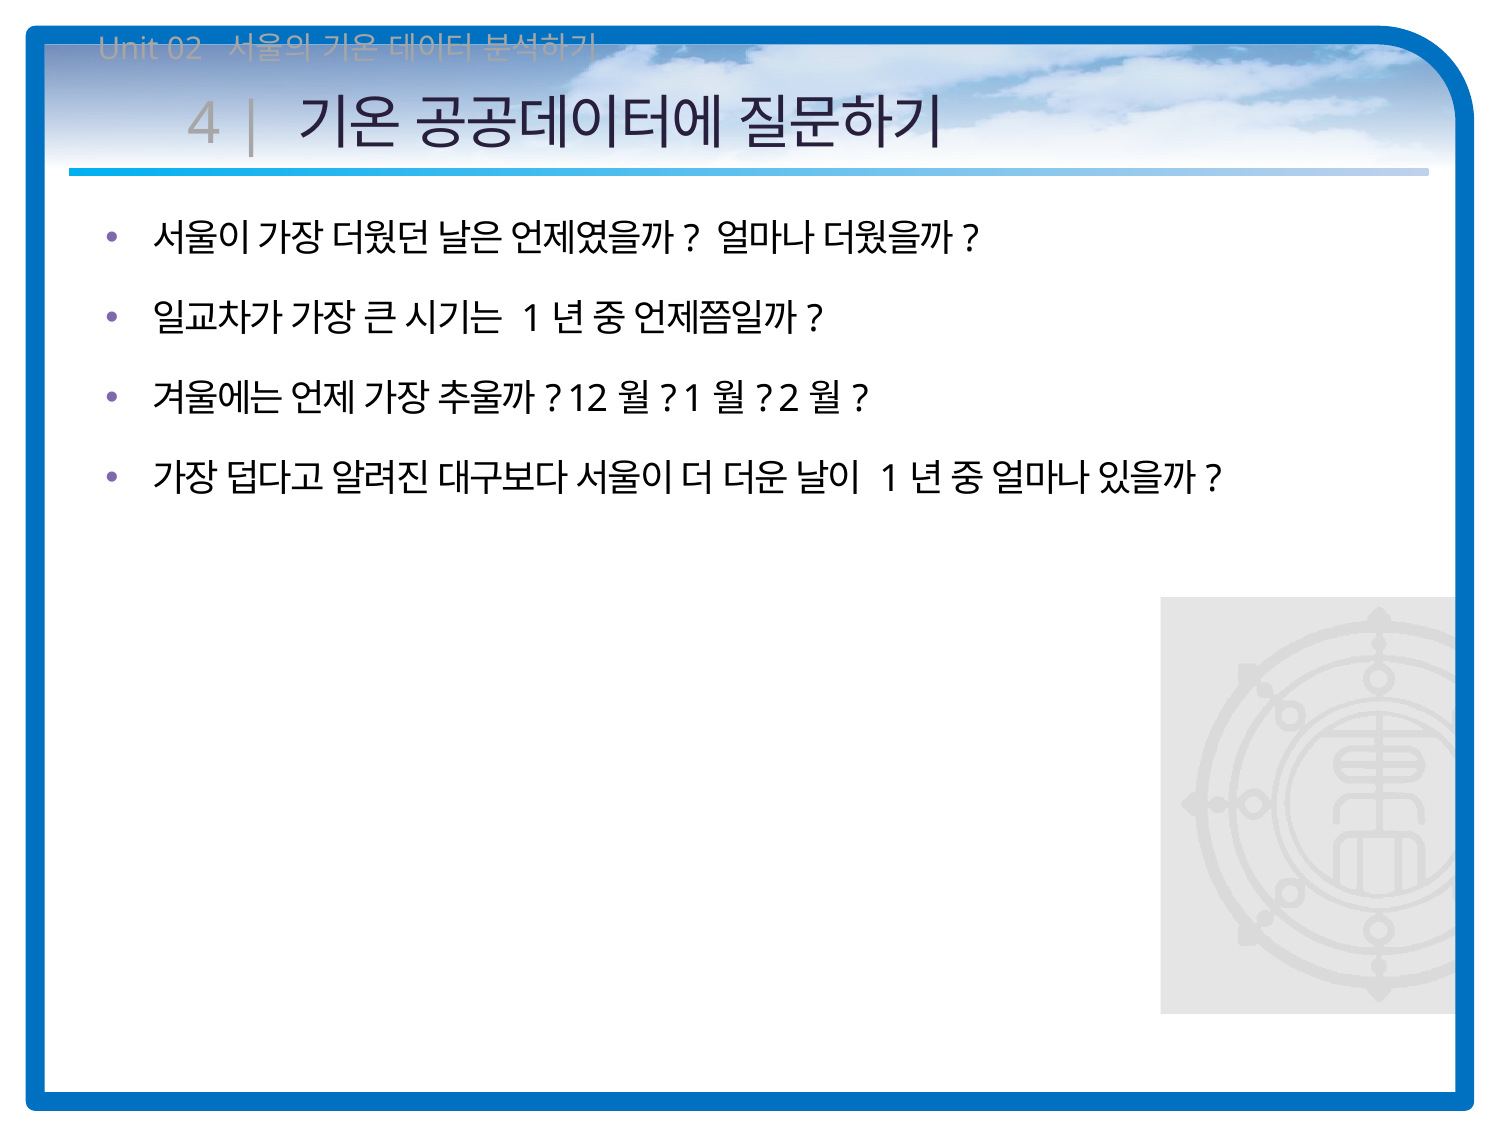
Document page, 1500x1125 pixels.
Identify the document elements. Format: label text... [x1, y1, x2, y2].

text_box 서울이 가장 더웠던 날은 언제였을까? 얼마나 더웠을까? 일교차가 가장 큰 시기는 1년 중 언제쯤일까? 겨울에는 언제 가장 추울까? 12월? 1월? 2월? 가장 덥다고 알려진 대구보다 서울이 더 더운 날이 1년 중 얼마나 있을까? [90, 184, 1410, 507]
text_box 4 | 기온 공공데이터에 질문하기 [41, 77, 1092, 163]
text_box Unit 02 서울의 기온 데이터 분석하기 [82, 0, 1133, 74]
